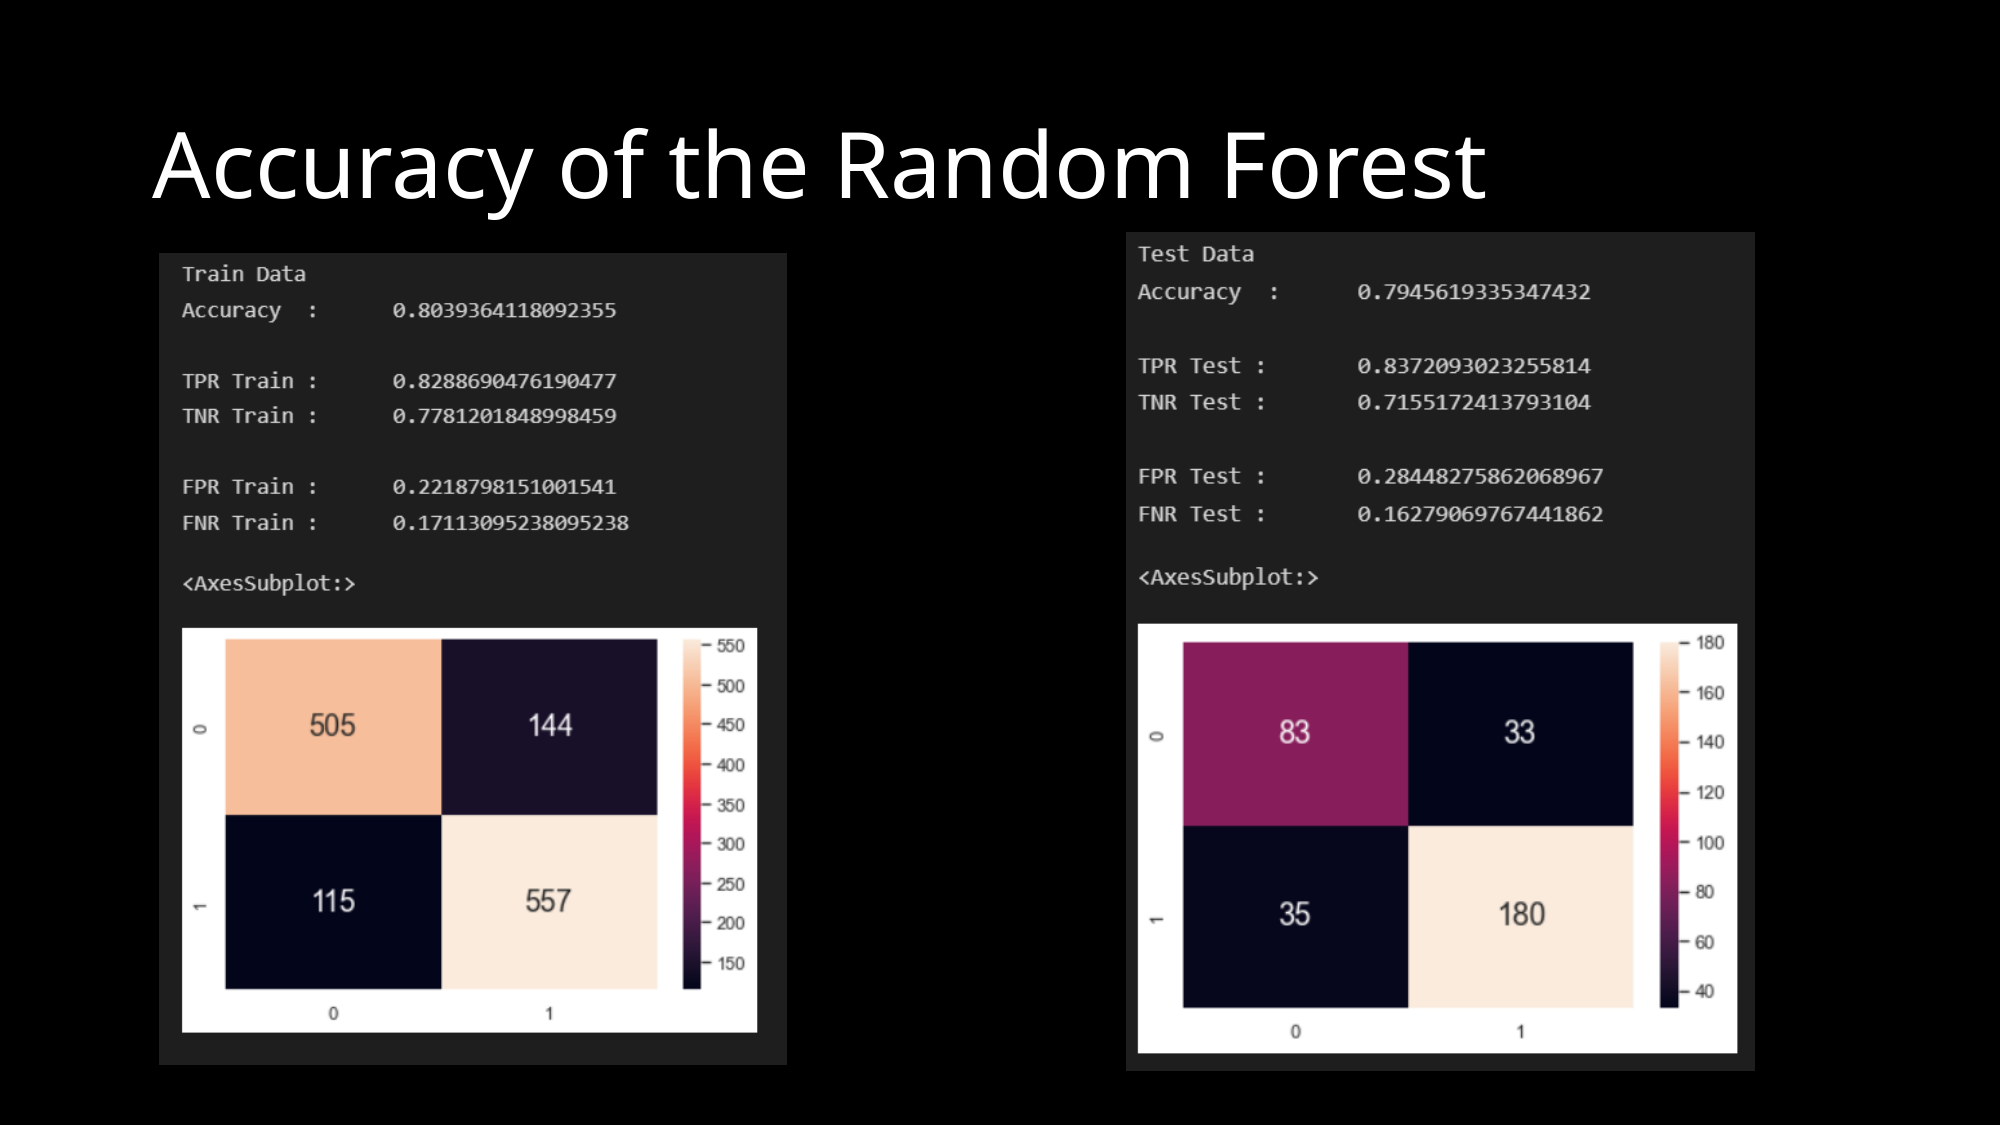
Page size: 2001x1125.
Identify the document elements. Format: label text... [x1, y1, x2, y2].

picture [1125, 232, 1755, 1071]
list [159, 253, 787, 1065]
title Accuracy of the Random Forest [137, 59, 1863, 278]
